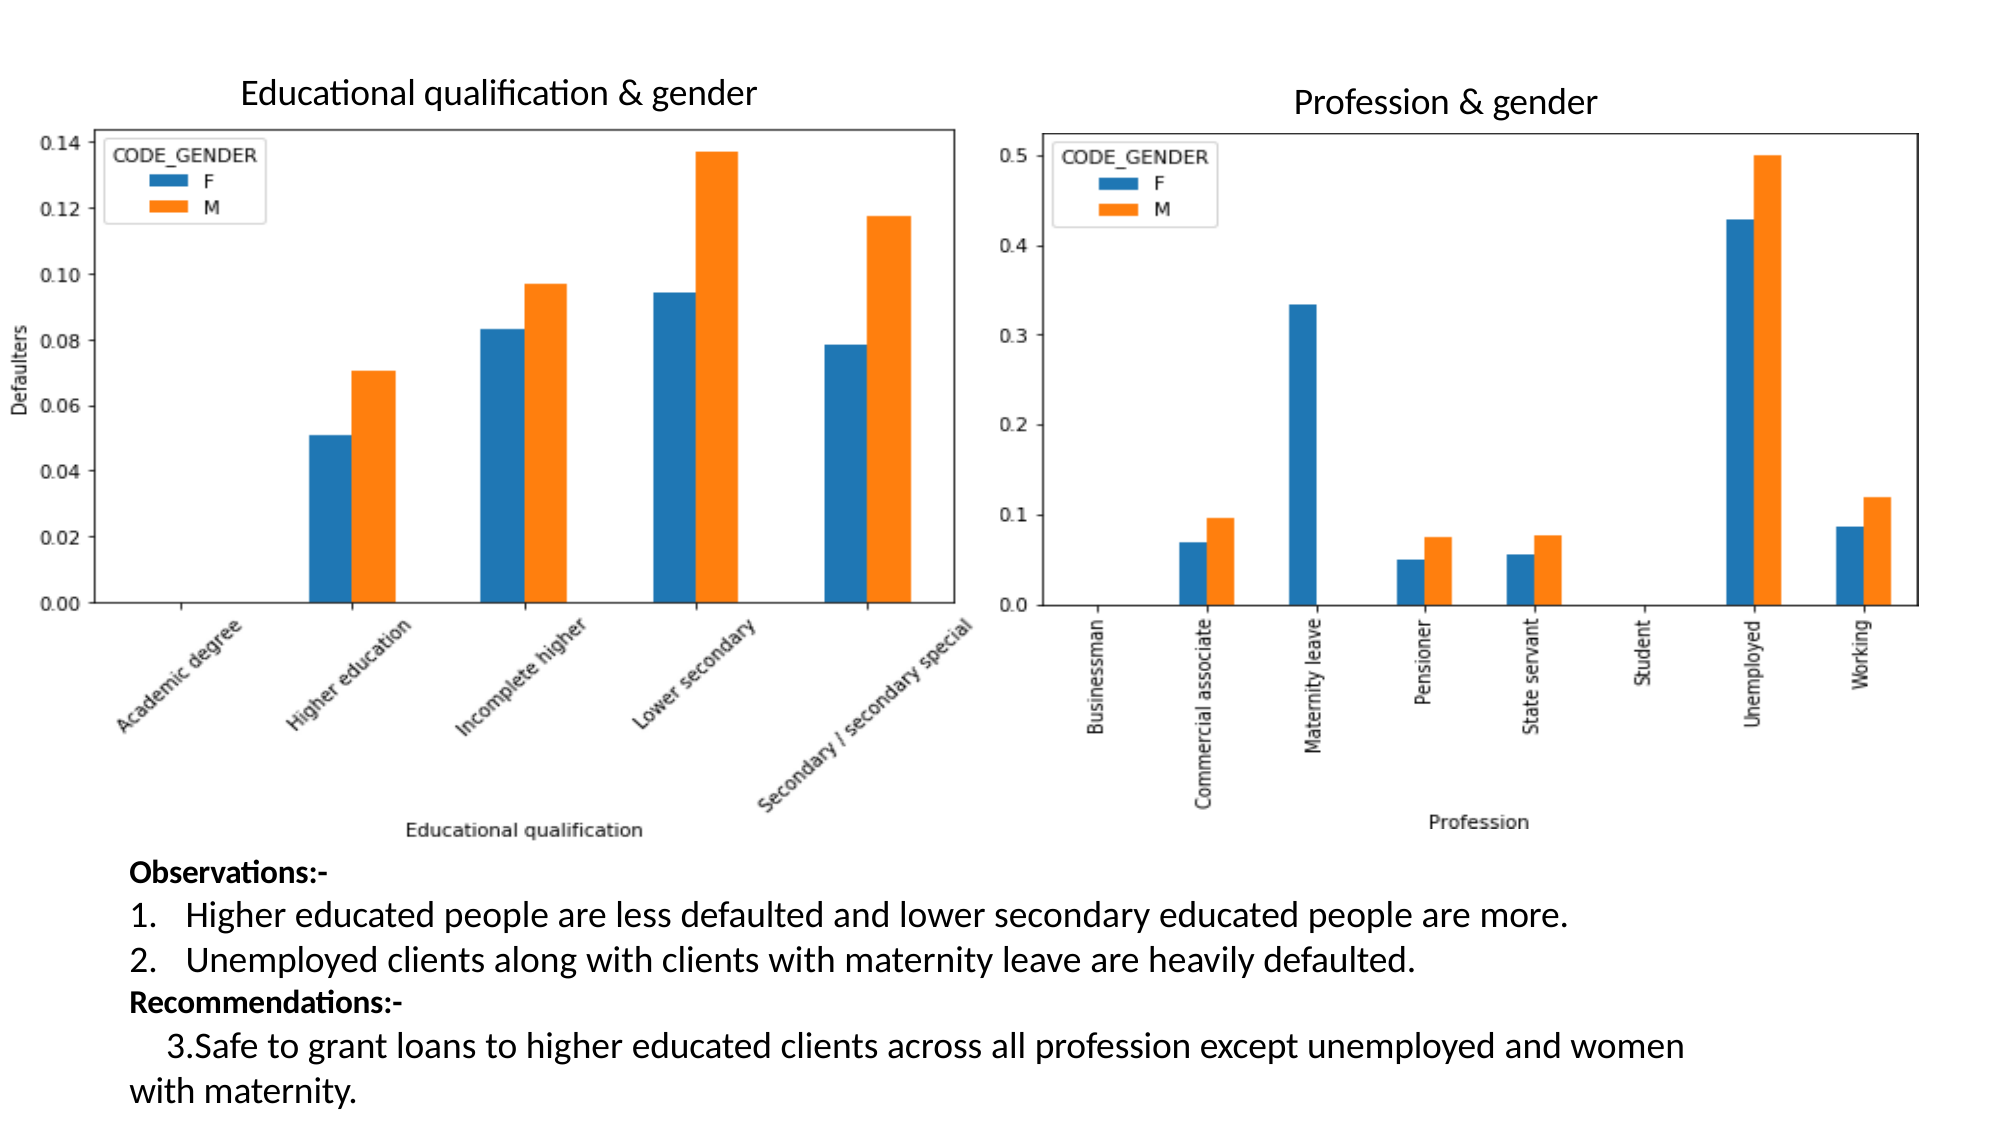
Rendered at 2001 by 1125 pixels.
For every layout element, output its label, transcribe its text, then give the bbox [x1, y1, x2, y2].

text_box Profession & gender [1291, 75, 1605, 115]
title Educational qualification & gender [238, 65, 768, 115]
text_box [0, 119, 1920, 851]
text_box Observations:- Higher educated people are less defaulted and lower secondary educated people are more. Unemployed clients along with clients with maternity leave are heavily defaulted. Recommendations:- Safe to grant loans to higher educated clients across all profession except unemployed and women with maternity. [127, 862, 1744, 1112]
